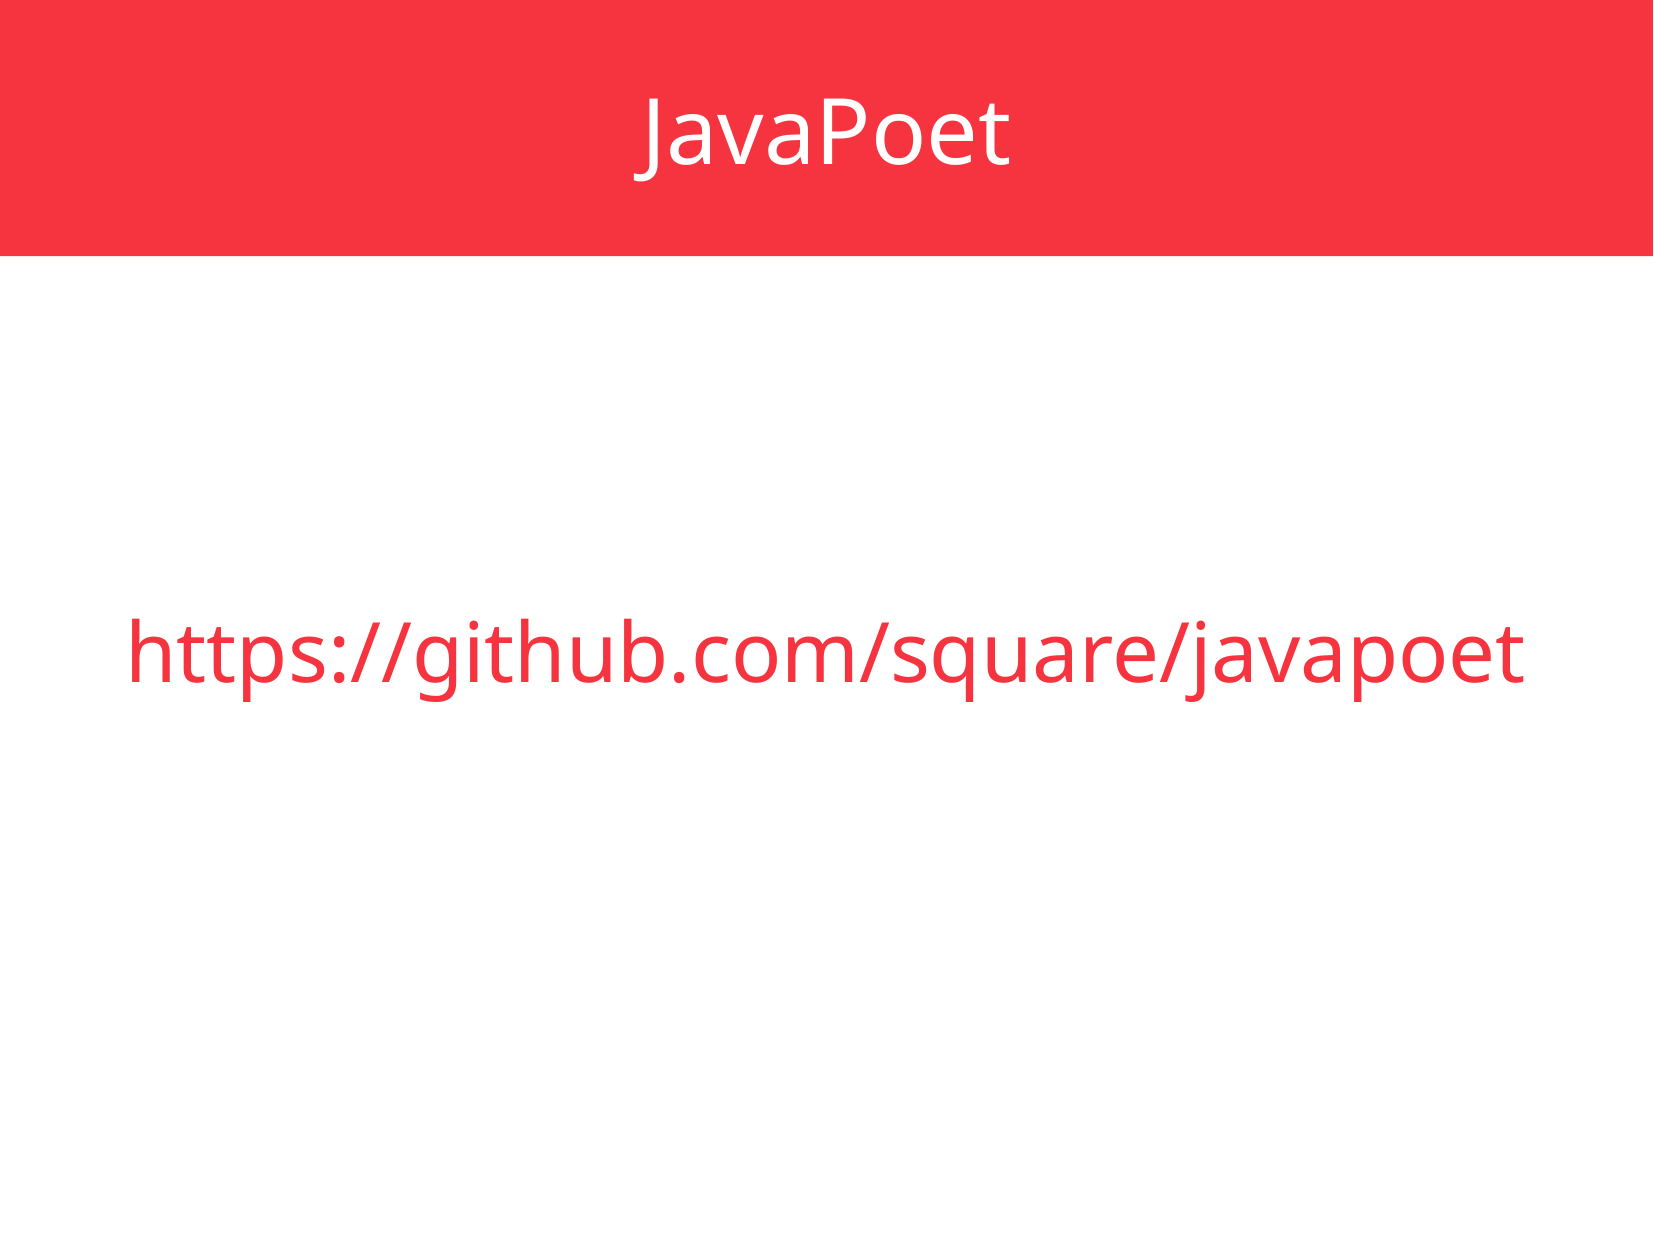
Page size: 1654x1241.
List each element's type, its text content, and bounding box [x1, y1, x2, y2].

text_box https://github.com/square/javapoet [82, 290, 1570, 1010]
text_box JavaPoet [0, 0, 1653, 257]
